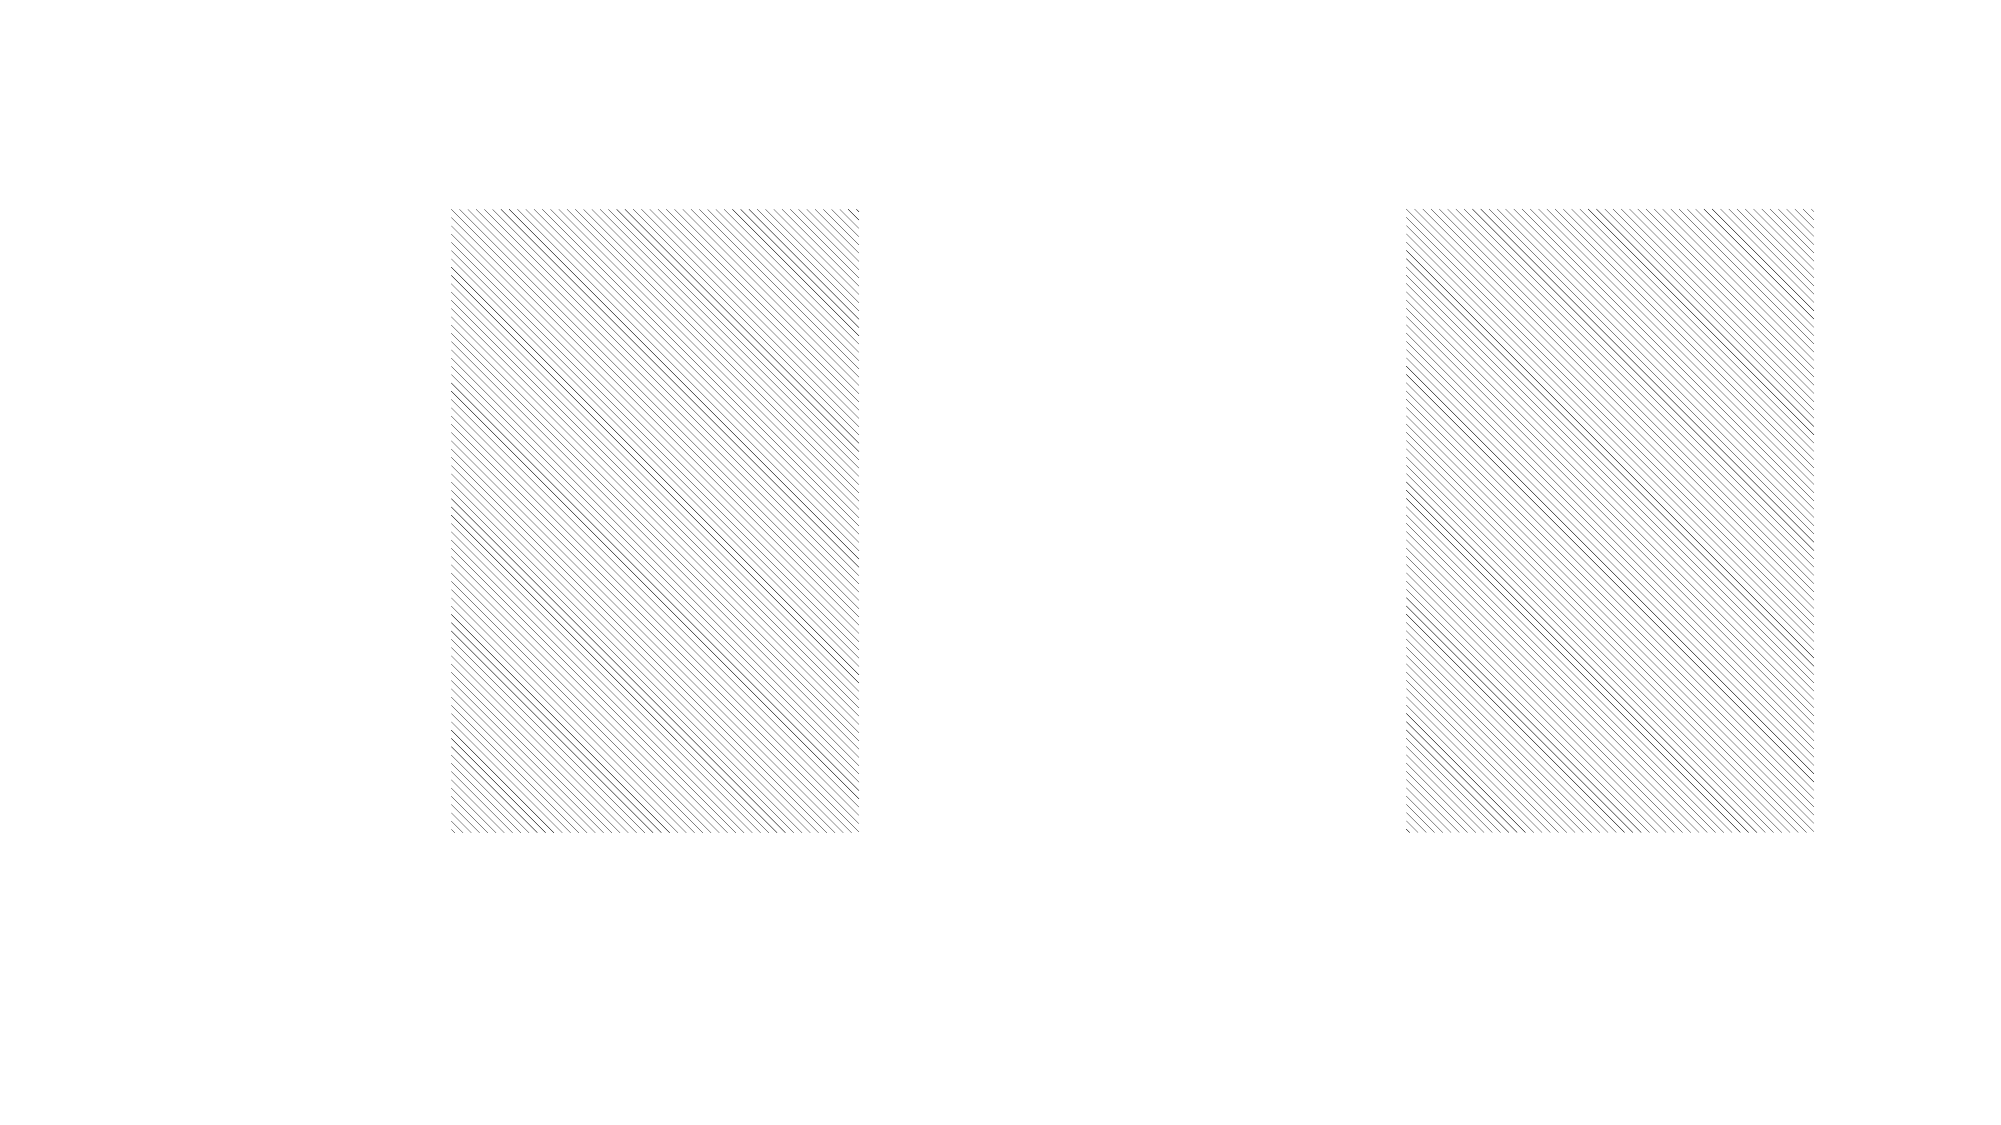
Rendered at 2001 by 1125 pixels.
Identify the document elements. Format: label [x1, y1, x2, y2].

text_box [450, 208, 860, 834]
text_box [1405, 208, 1815, 834]
